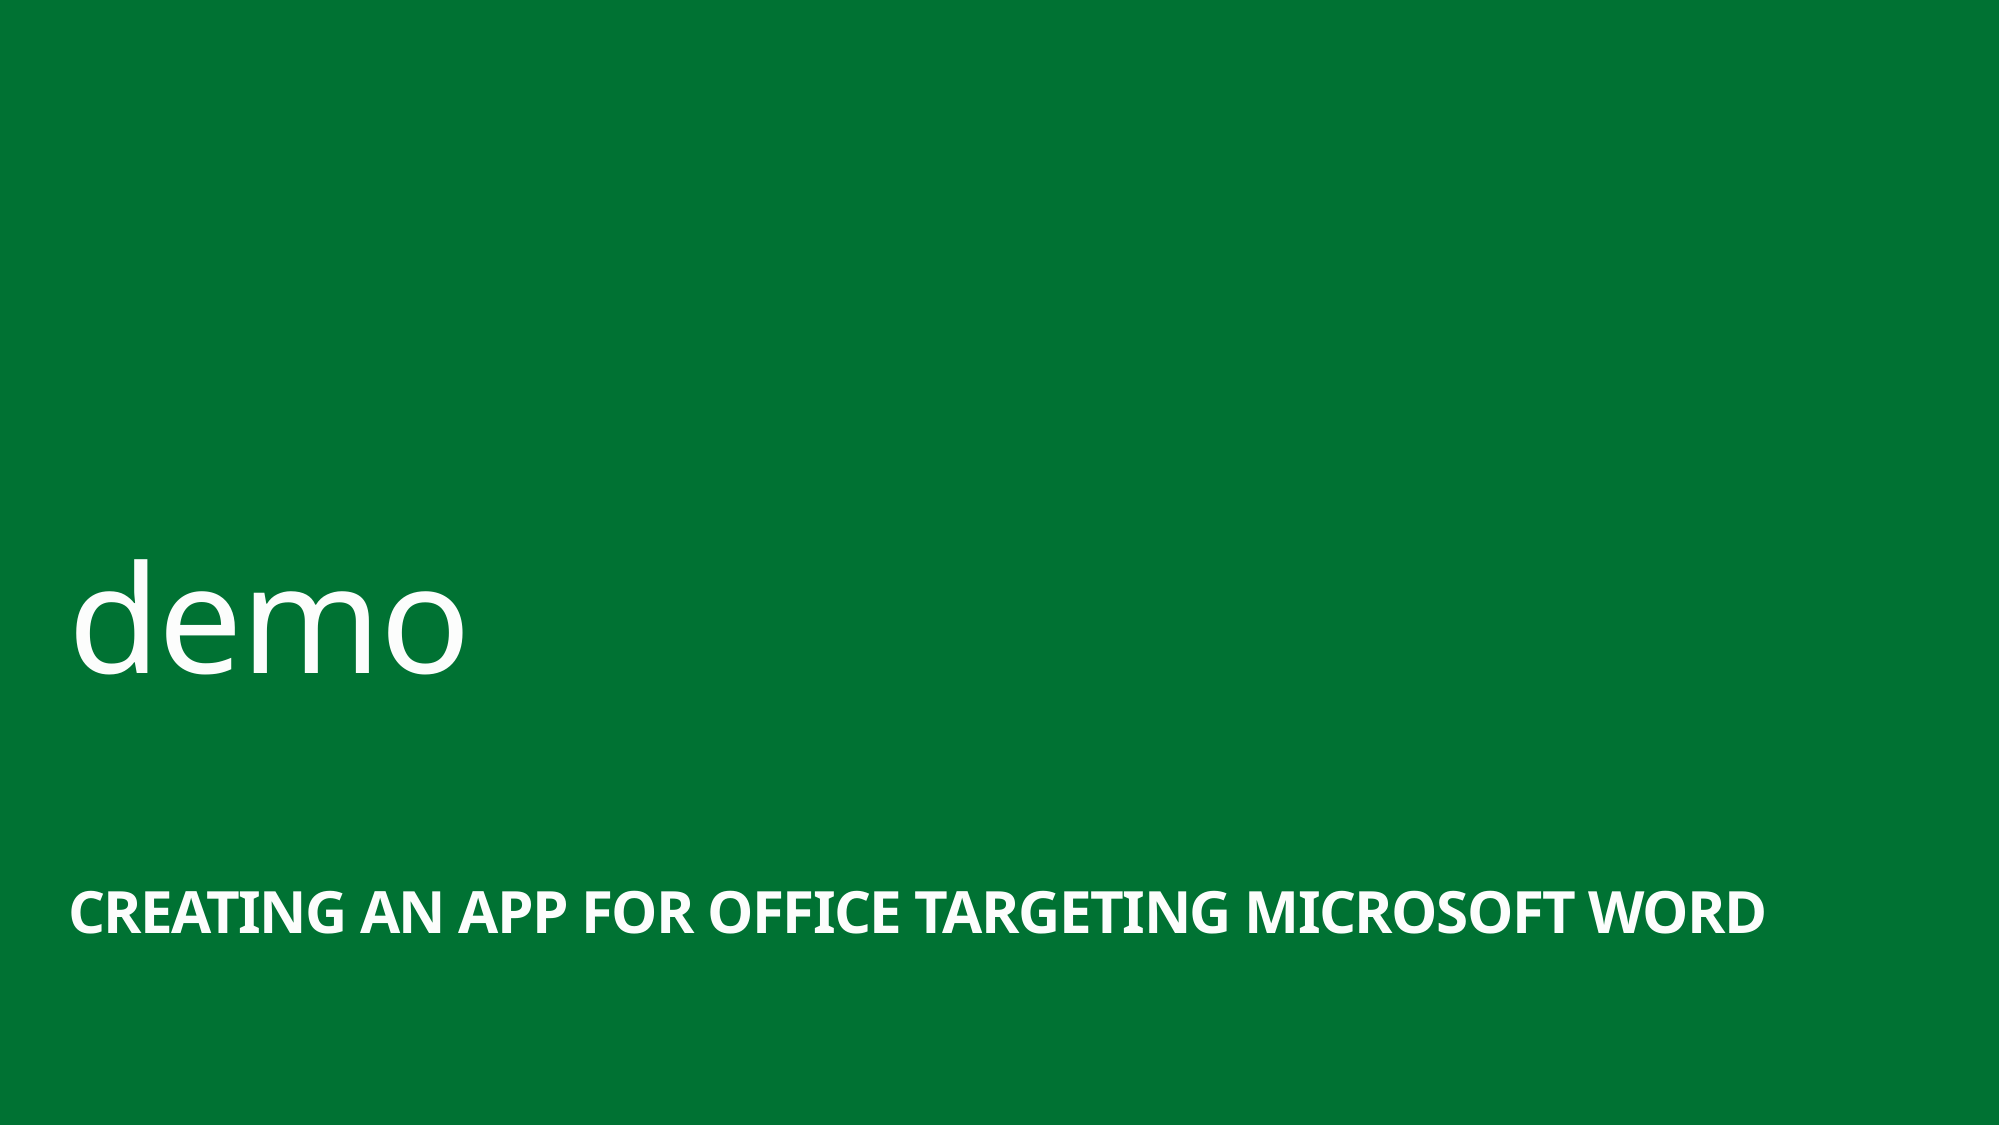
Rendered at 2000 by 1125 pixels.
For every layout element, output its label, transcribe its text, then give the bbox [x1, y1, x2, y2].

subtitle Creating an App for Office Targeting Microsoft Word [68, 782, 1789, 1046]
list demo [68, 511, 1827, 739]
